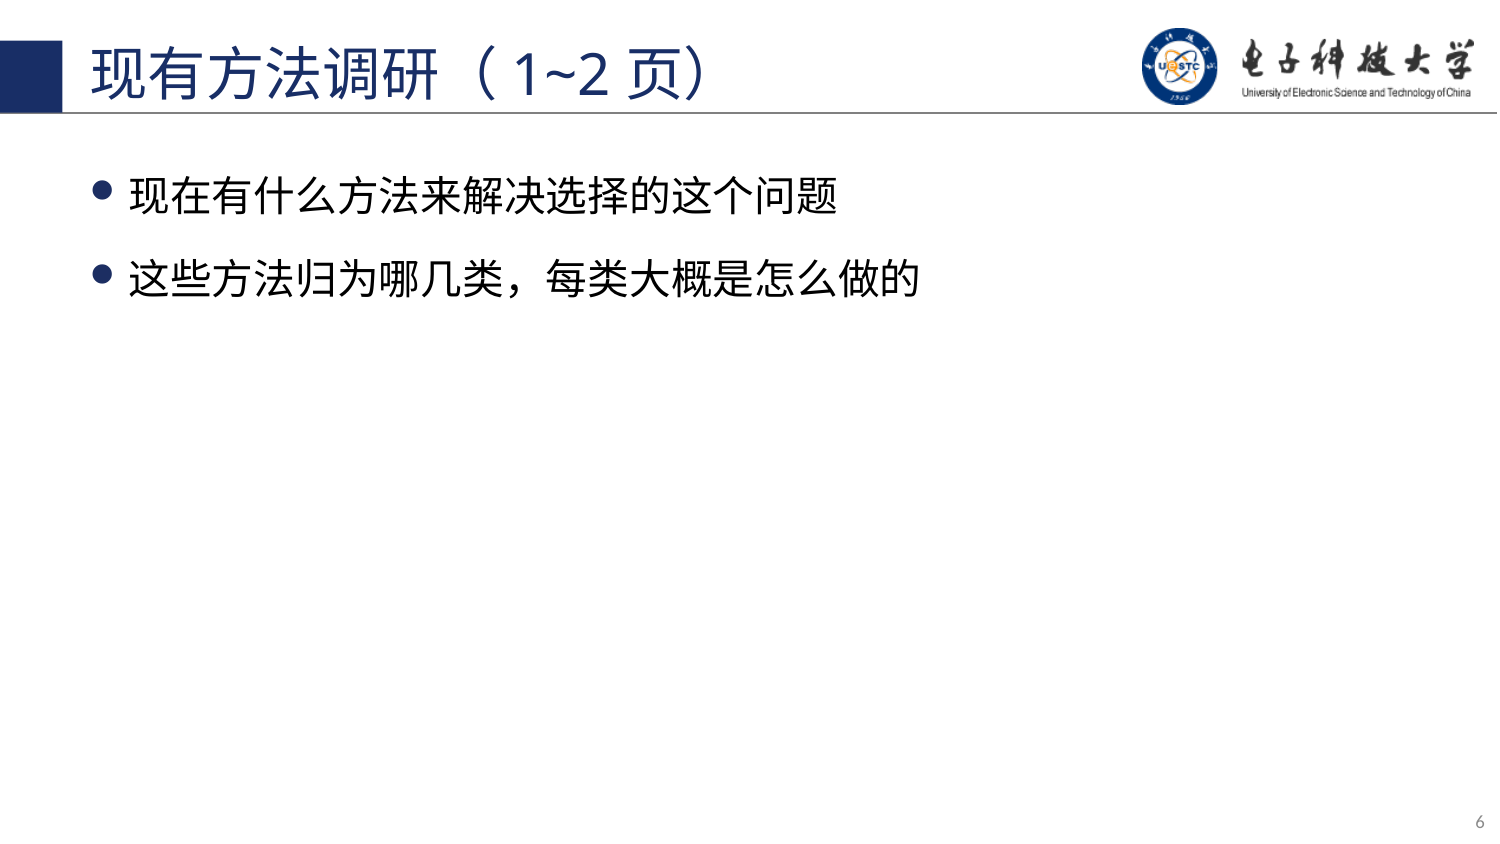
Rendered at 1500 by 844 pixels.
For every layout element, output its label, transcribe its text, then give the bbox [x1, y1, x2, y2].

list 现在有什么方法来解决选择的这个问题 这些方法归为哪几类，每类大概是怎么做的 [75, 137, 1425, 782]
picture [1425, 28, 1474, 105]
slide_number 6 [1149, 798, 1500, 844]
list 现有方法调研（1~2页） [75, 20, 1425, 114]
